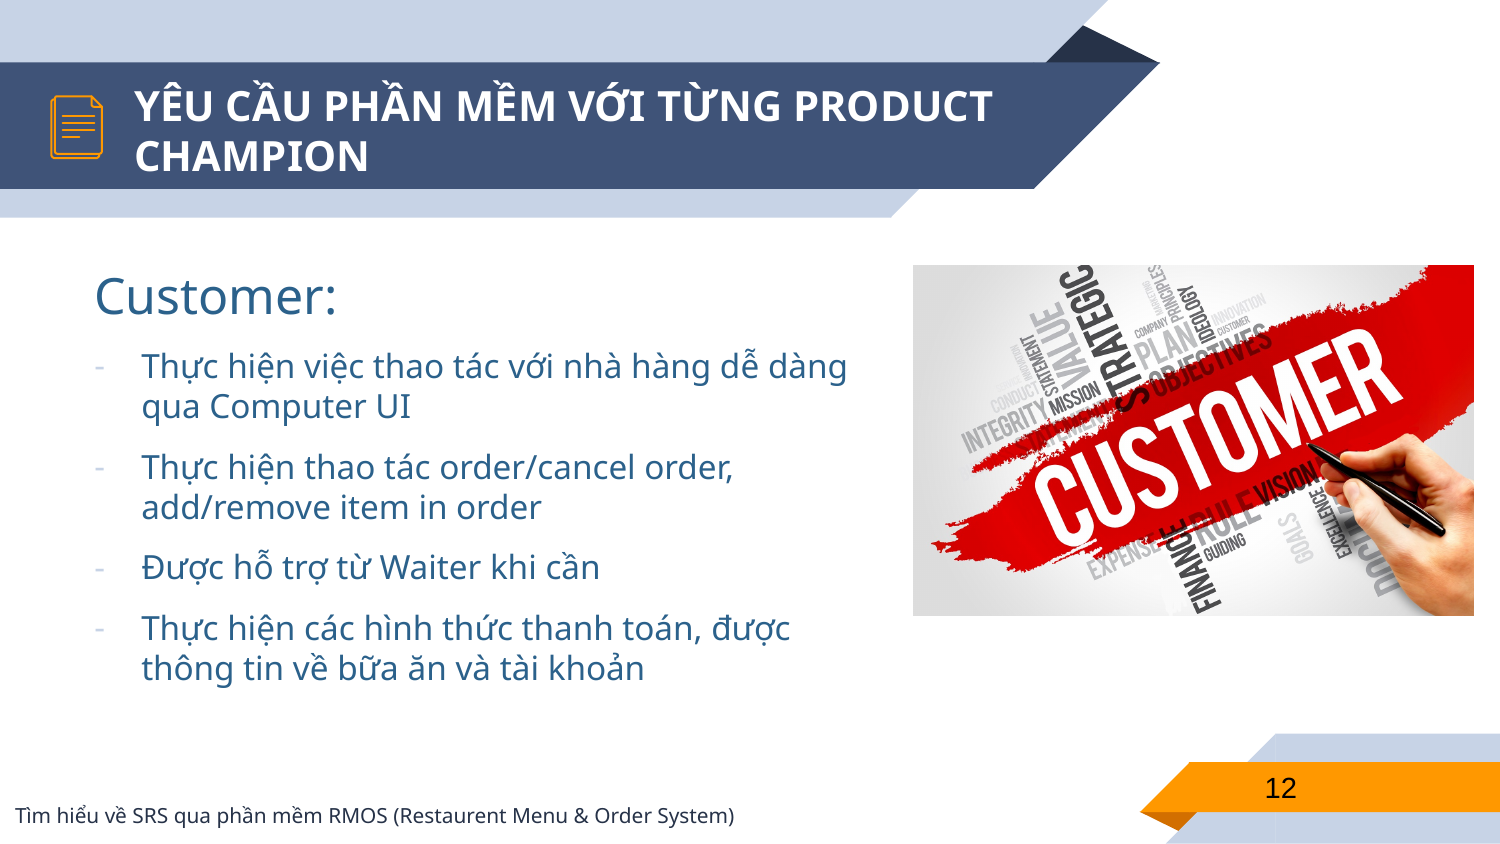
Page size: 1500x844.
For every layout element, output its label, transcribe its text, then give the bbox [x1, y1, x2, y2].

text_box Tìm hiểu về SRS qua phần mềm RMOS (Restaurent Menu & Order System) [0, 775, 848, 844]
list Customer: Thực hiện việc thao tác với nhà hàng dễ dàng qua Computer UI Thực hiện thao tác order/cancel order, add/remove item in order Được hỗ trợ từ Waiter khi cần Thực hiện các hình thức thanh toán, được thông tin về bữa ăn và tài khoản [79, 217, 871, 734]
title YÊU CẦU PHẦN MỀM VỚI TỪNG PRODUCT CHAMPION [119, 74, 1094, 186]
slide_number 12 [1249, 760, 1494, 813]
picture [912, 265, 1474, 616]
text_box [50, 96, 103, 159]
